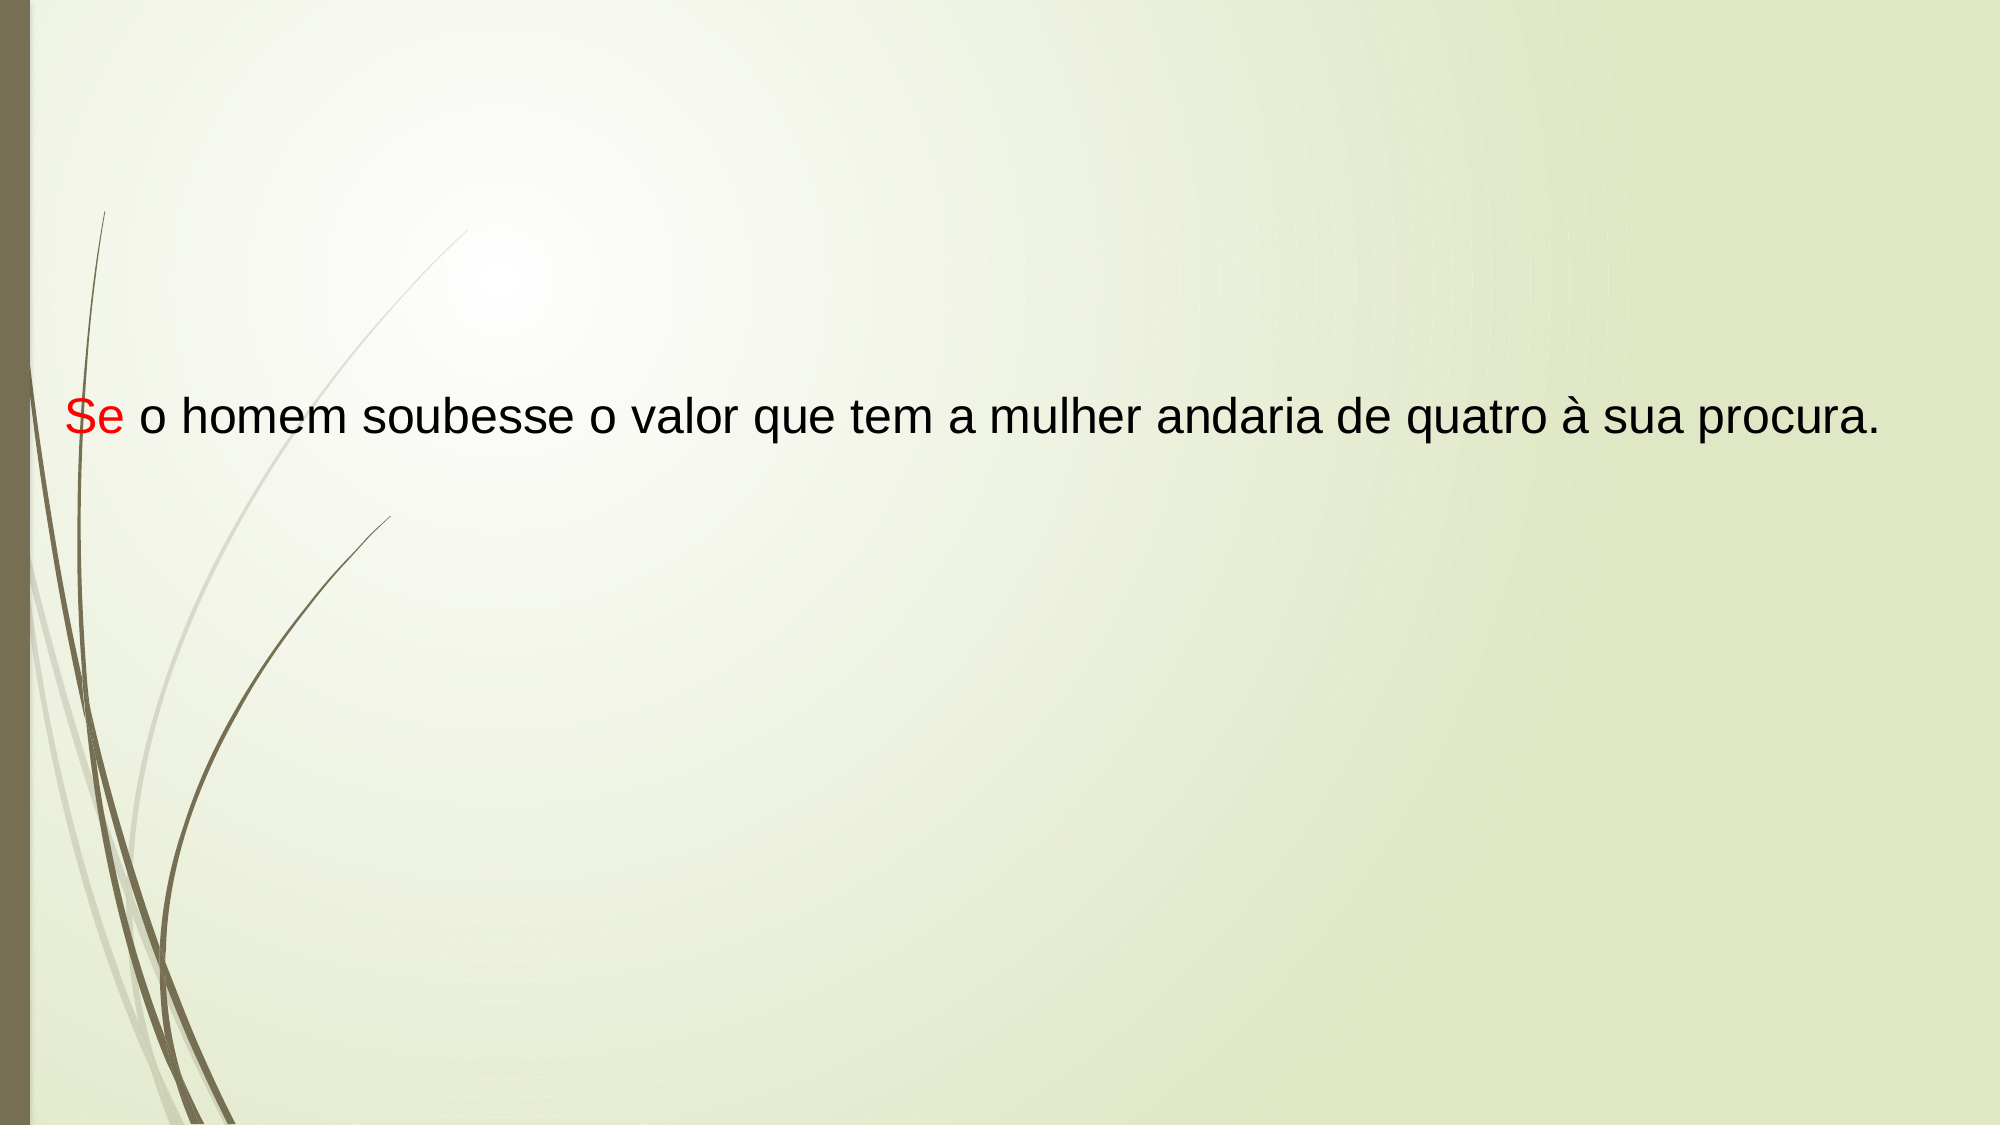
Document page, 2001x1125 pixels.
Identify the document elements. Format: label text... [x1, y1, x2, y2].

text_box Se o homem soubesse o valor que tem a mulher andaria de quatro à sua procura. [50, 387, 1963, 451]
